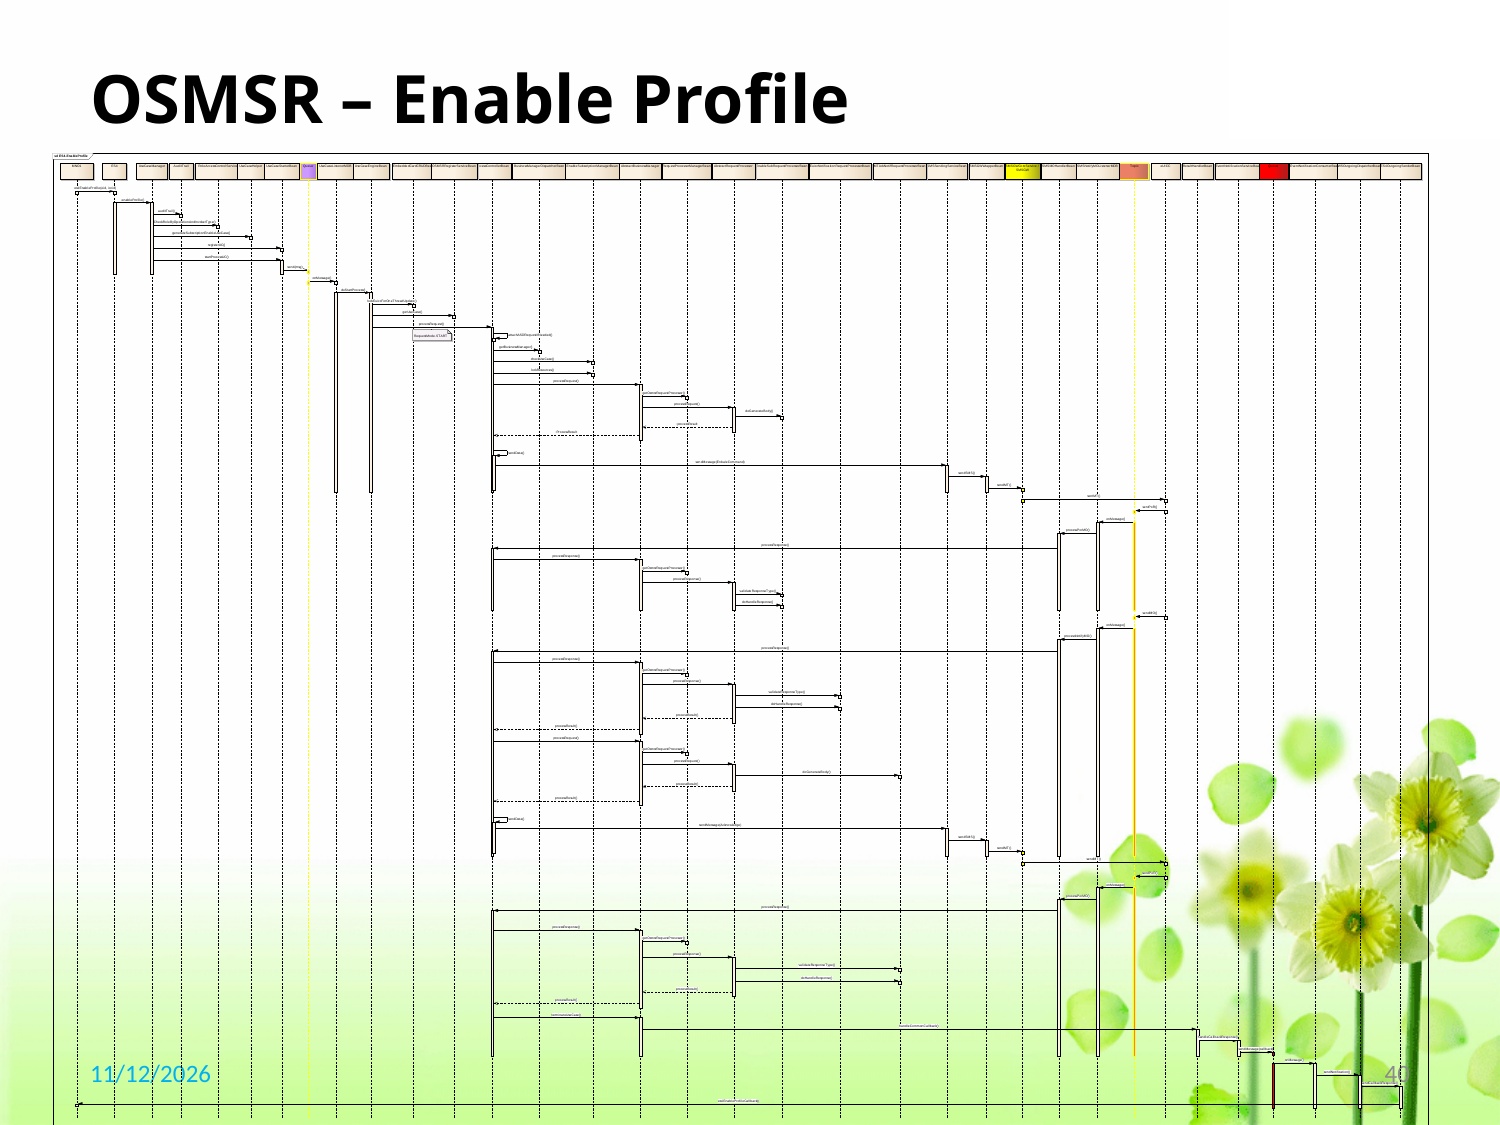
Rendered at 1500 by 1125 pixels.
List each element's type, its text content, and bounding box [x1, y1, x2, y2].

picture [0, 0, 1500, 1125]
title OSMSR – Enable Profile [75, 45, 1425, 149]
